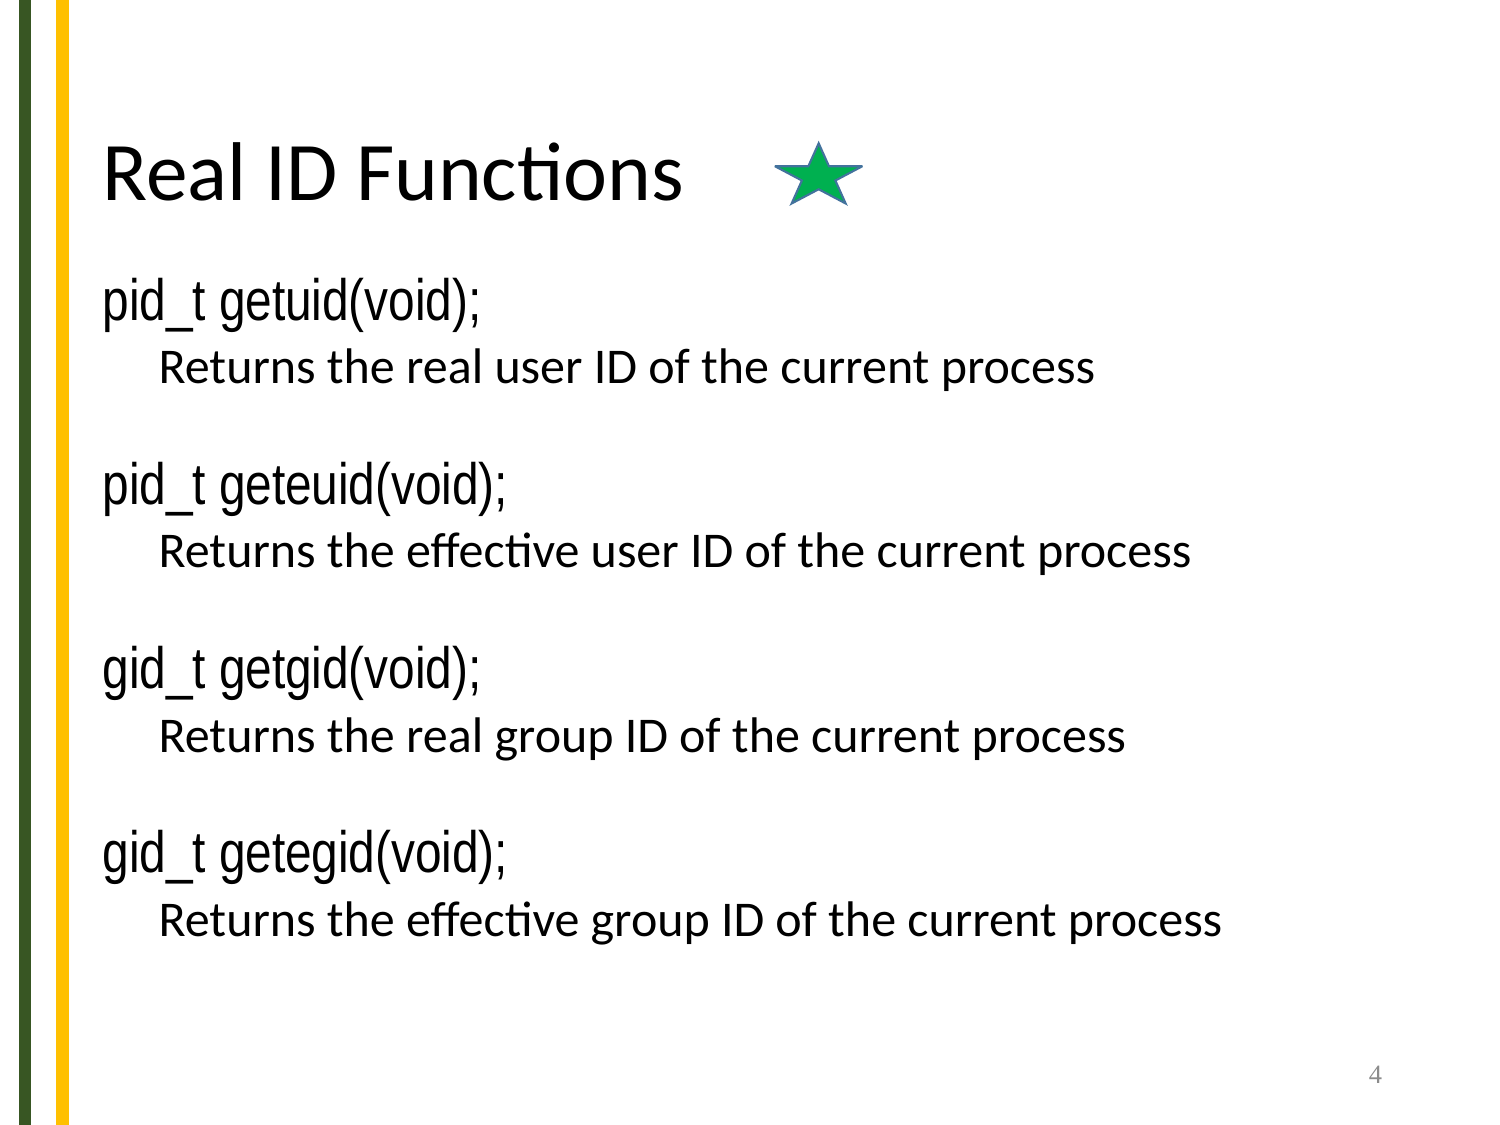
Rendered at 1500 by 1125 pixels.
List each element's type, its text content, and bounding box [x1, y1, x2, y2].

slide_number 4 [1059, 1042, 1397, 1103]
title Real ID Functions [87, 37, 1413, 310]
list pid_t getuid(void); Returns the real user ID of the current process pid_t geteuid(void); Returns the effective user ID of the current process gid_t getgid(void); Returns the real group ID of the current process gid_t getegid(void); Returns the effective group ID of the current process [87, 262, 1363, 938]
text_box [774, 140, 863, 206]
